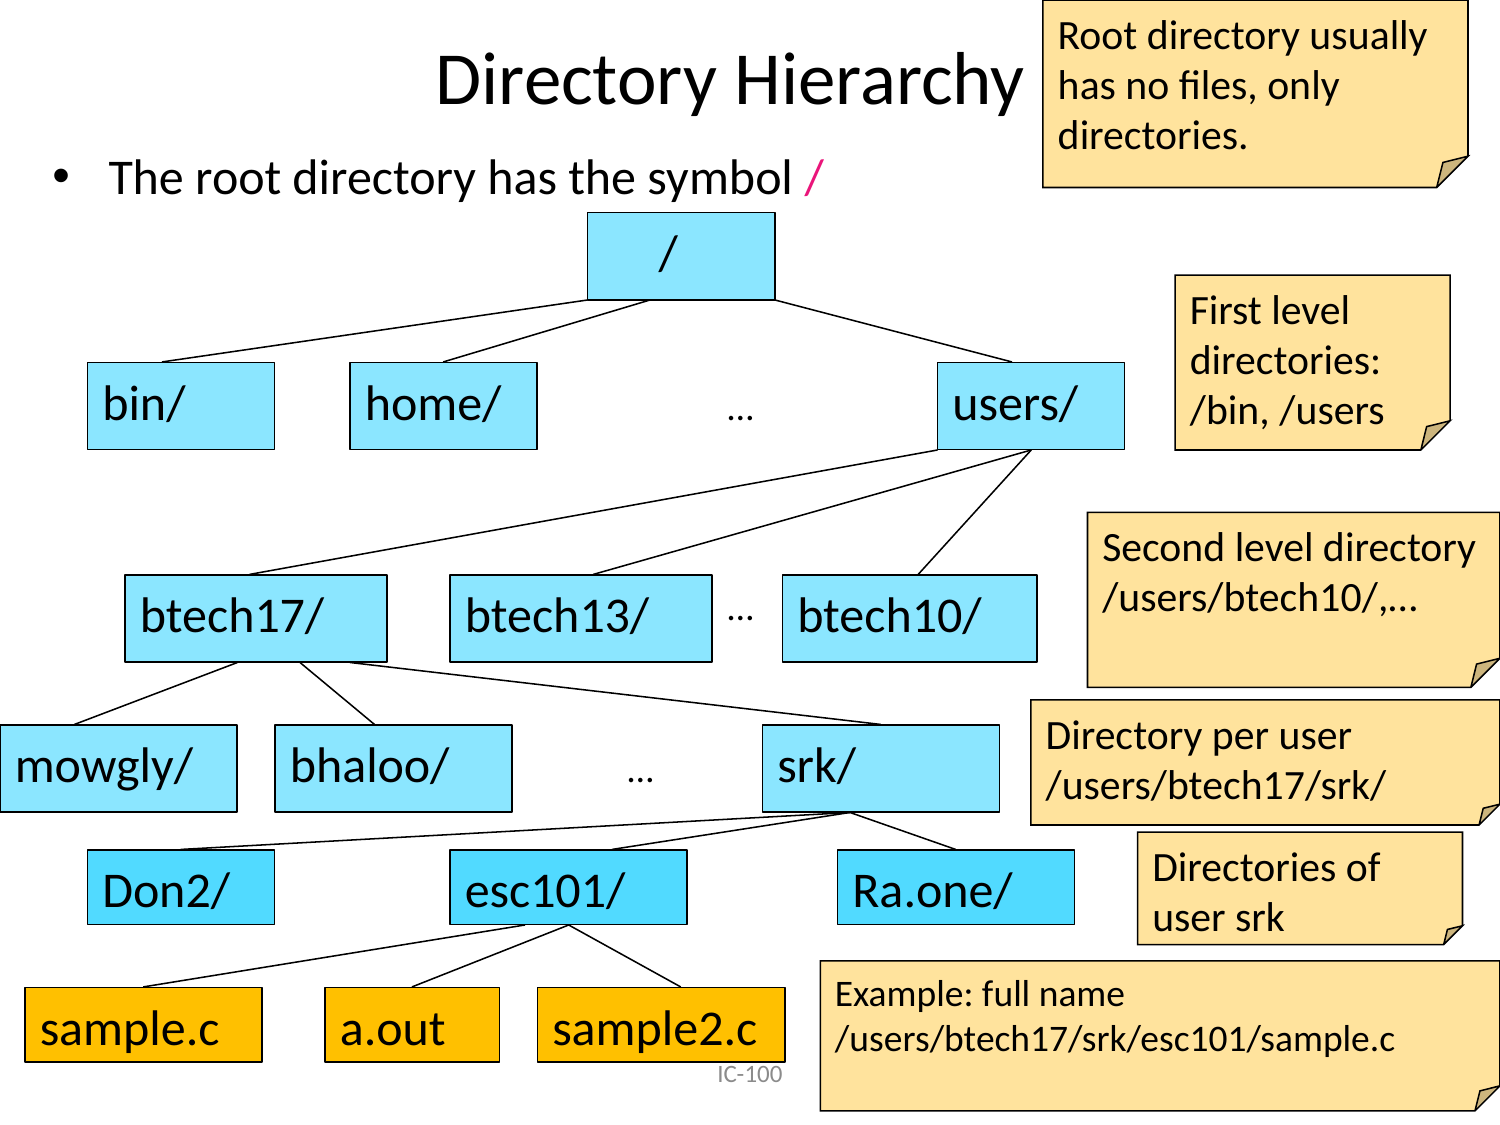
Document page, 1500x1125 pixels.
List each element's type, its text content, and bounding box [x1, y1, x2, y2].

text_box Example: full name /users/btech17/srk/esc101/sample.c [820, 960, 1500, 1111]
text_box Directories of user srk [1137, 832, 1463, 945]
text_box Directory per user /users/btech17/srk/ [1030, 699, 1500, 826]
text_box The root directory has the symbol / [37, 137, 1039, 331]
text_box First level directories: /bin, /users [1175, 275, 1451, 451]
footer IC-100 [512, 1042, 988, 1103]
text_box / [587, 212, 775, 298]
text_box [87, 299, 1232, 450]
text_box Directory Hierarchy [12, 12, 1042, 138]
text_box Second level directory /users/btech10/,… [1087, 512, 1500, 688]
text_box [0, 662, 1000, 813]
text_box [87, 812, 1075, 925]
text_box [24, 924, 786, 1063]
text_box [124, 449, 1038, 663]
text_box Root directory usually has no files, only directories. [1042, 0, 1468, 188]
